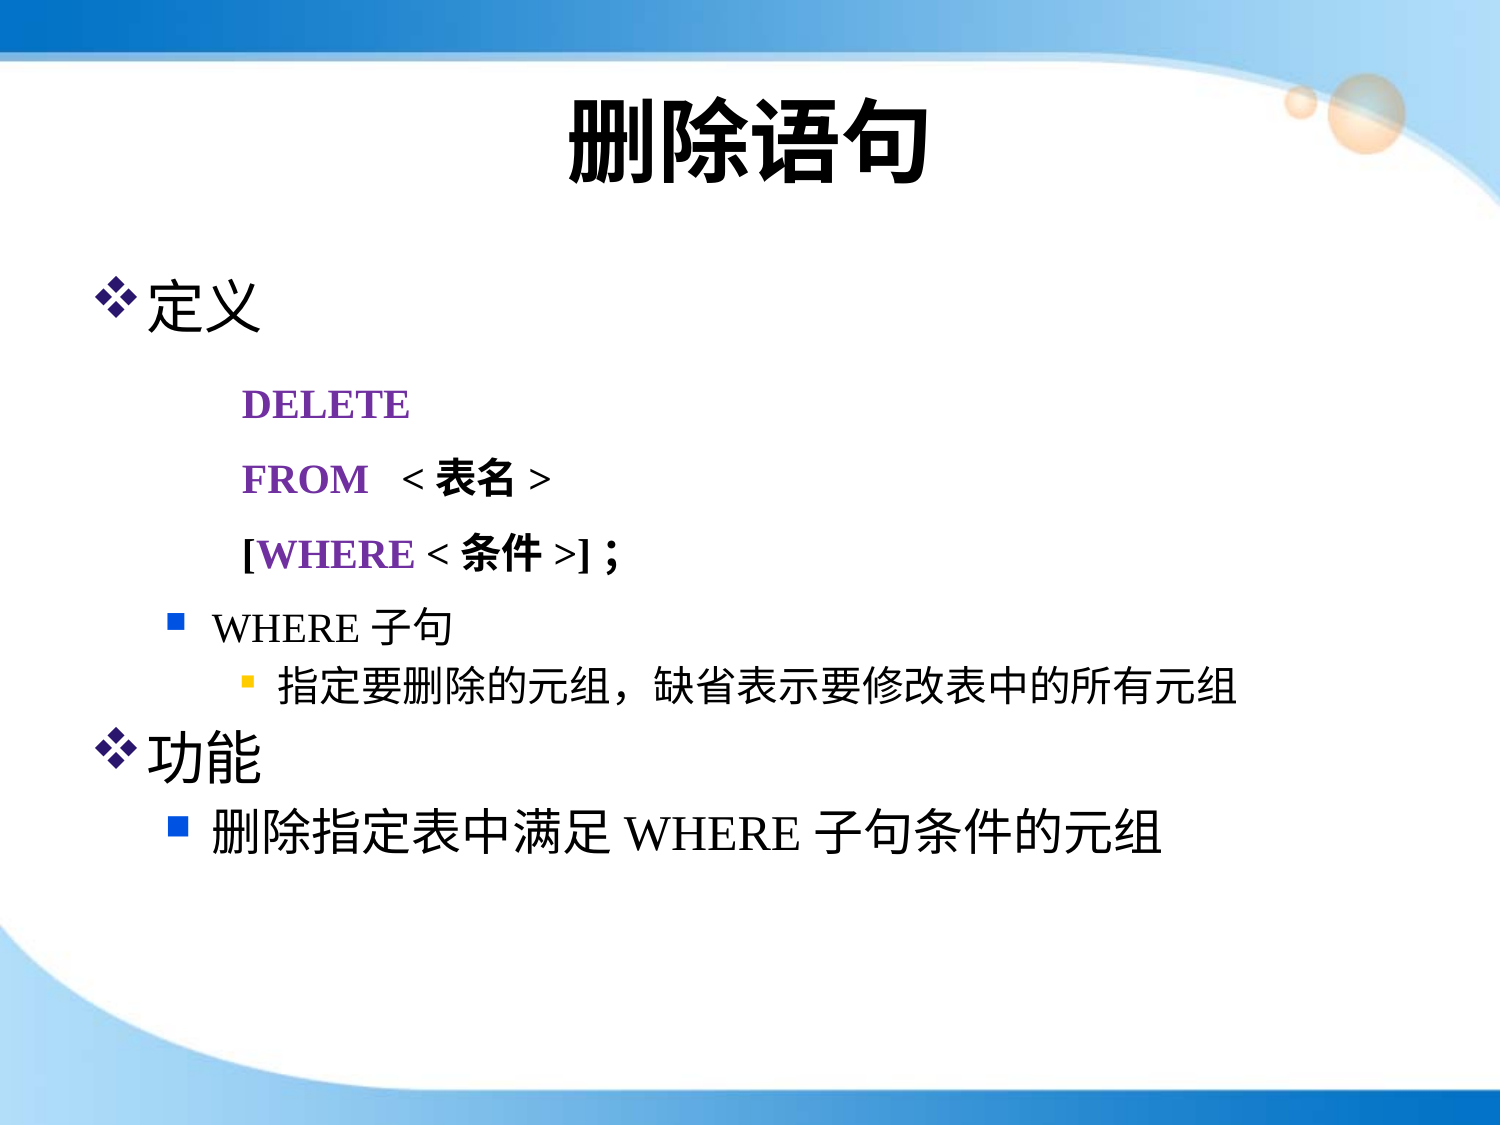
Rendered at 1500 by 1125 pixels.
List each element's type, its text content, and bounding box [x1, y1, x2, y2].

title 删除语句 [75, 45, 1425, 233]
list 定义 WHERE子句 指定要删除的元组，缺省表示要修改表中的所有元组 功能 删除指定表中满足WHERE子句条件的元组 [75, 262, 1425, 1005]
text_box DELETE FROM <表名> [WHERE <条件>]； [227, 344, 1292, 585]
picture [0, 0, 1500, 1125]
